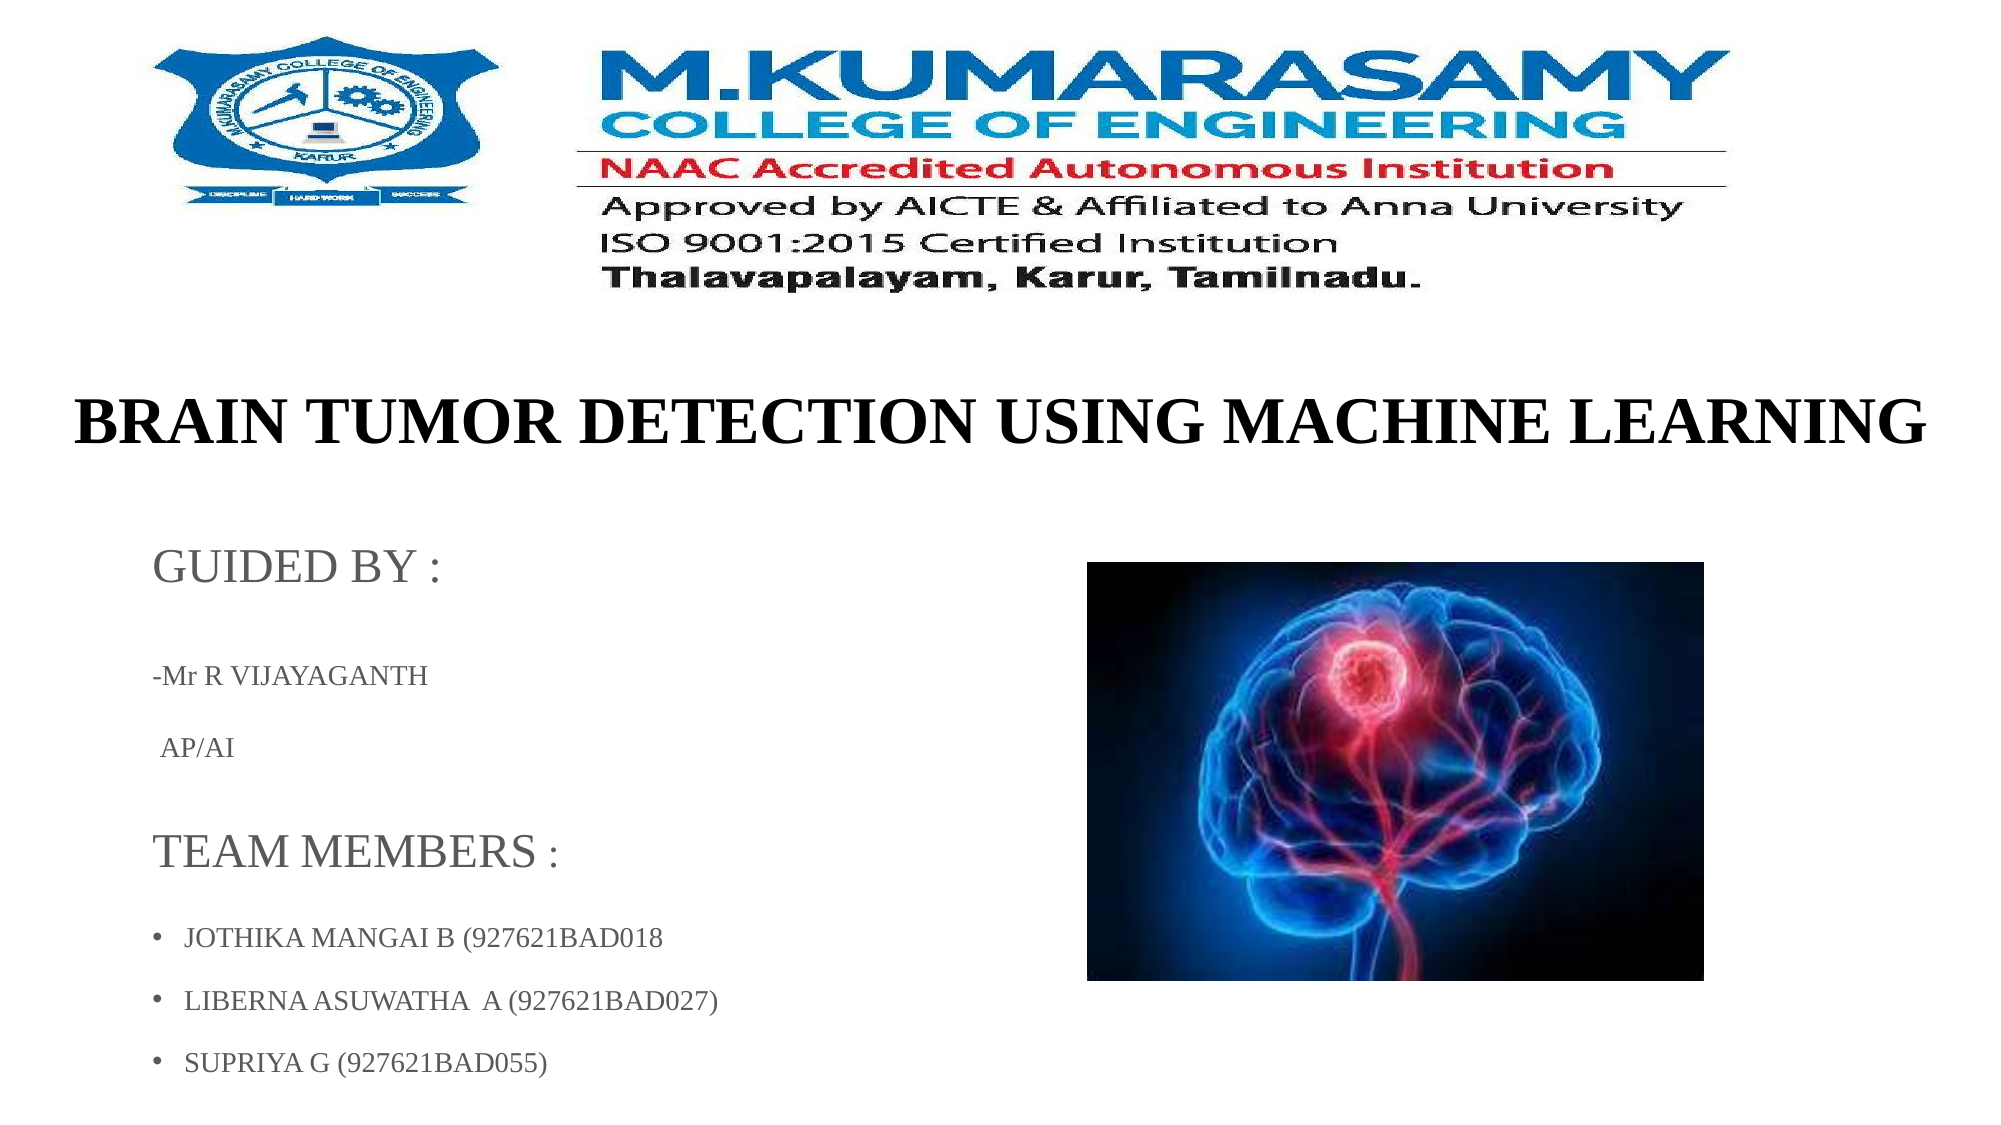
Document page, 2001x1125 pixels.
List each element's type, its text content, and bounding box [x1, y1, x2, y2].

list GUIDED BY : -Mr R VIJAYAGANTH AP/AI TEAM MEMBERS : JOTHIKA MANGAI B (927621BAD018 LIBERNA ASUWATHA A (927621BAD027) SUPRIYA G (927621BAD055) [137, 532, 913, 1125]
picture [137, 31, 1826, 294]
picture [1087, 562, 1704, 981]
title BRAIN TUMOR DETECTION USING MACHINE LEARNING [0, 333, 2000, 510]
